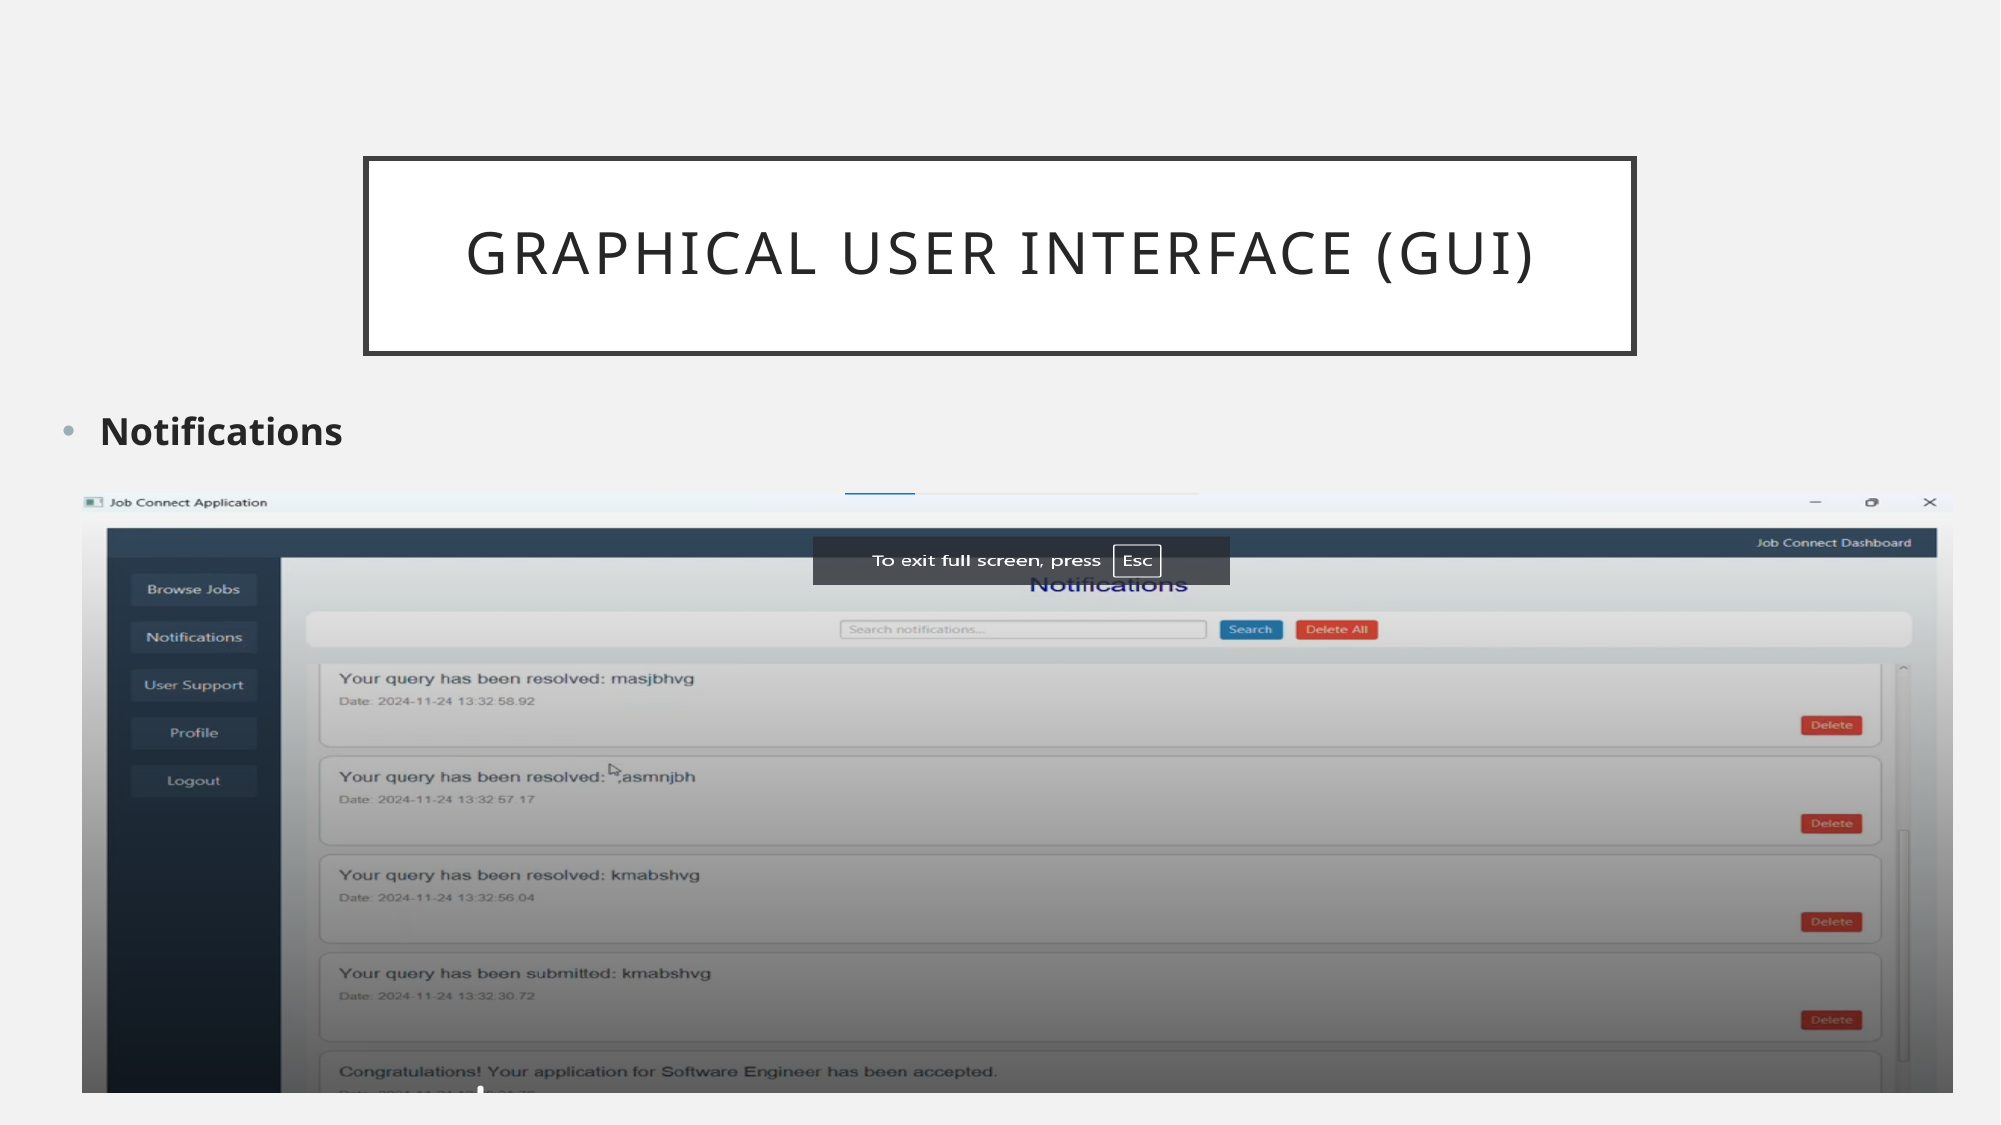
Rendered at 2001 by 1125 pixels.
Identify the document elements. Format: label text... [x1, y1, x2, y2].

list Notifications [47, 400, 1316, 910]
title Graphical User Interface (GUI) [363, 156, 1637, 356]
picture [81, 493, 1953, 1093]
